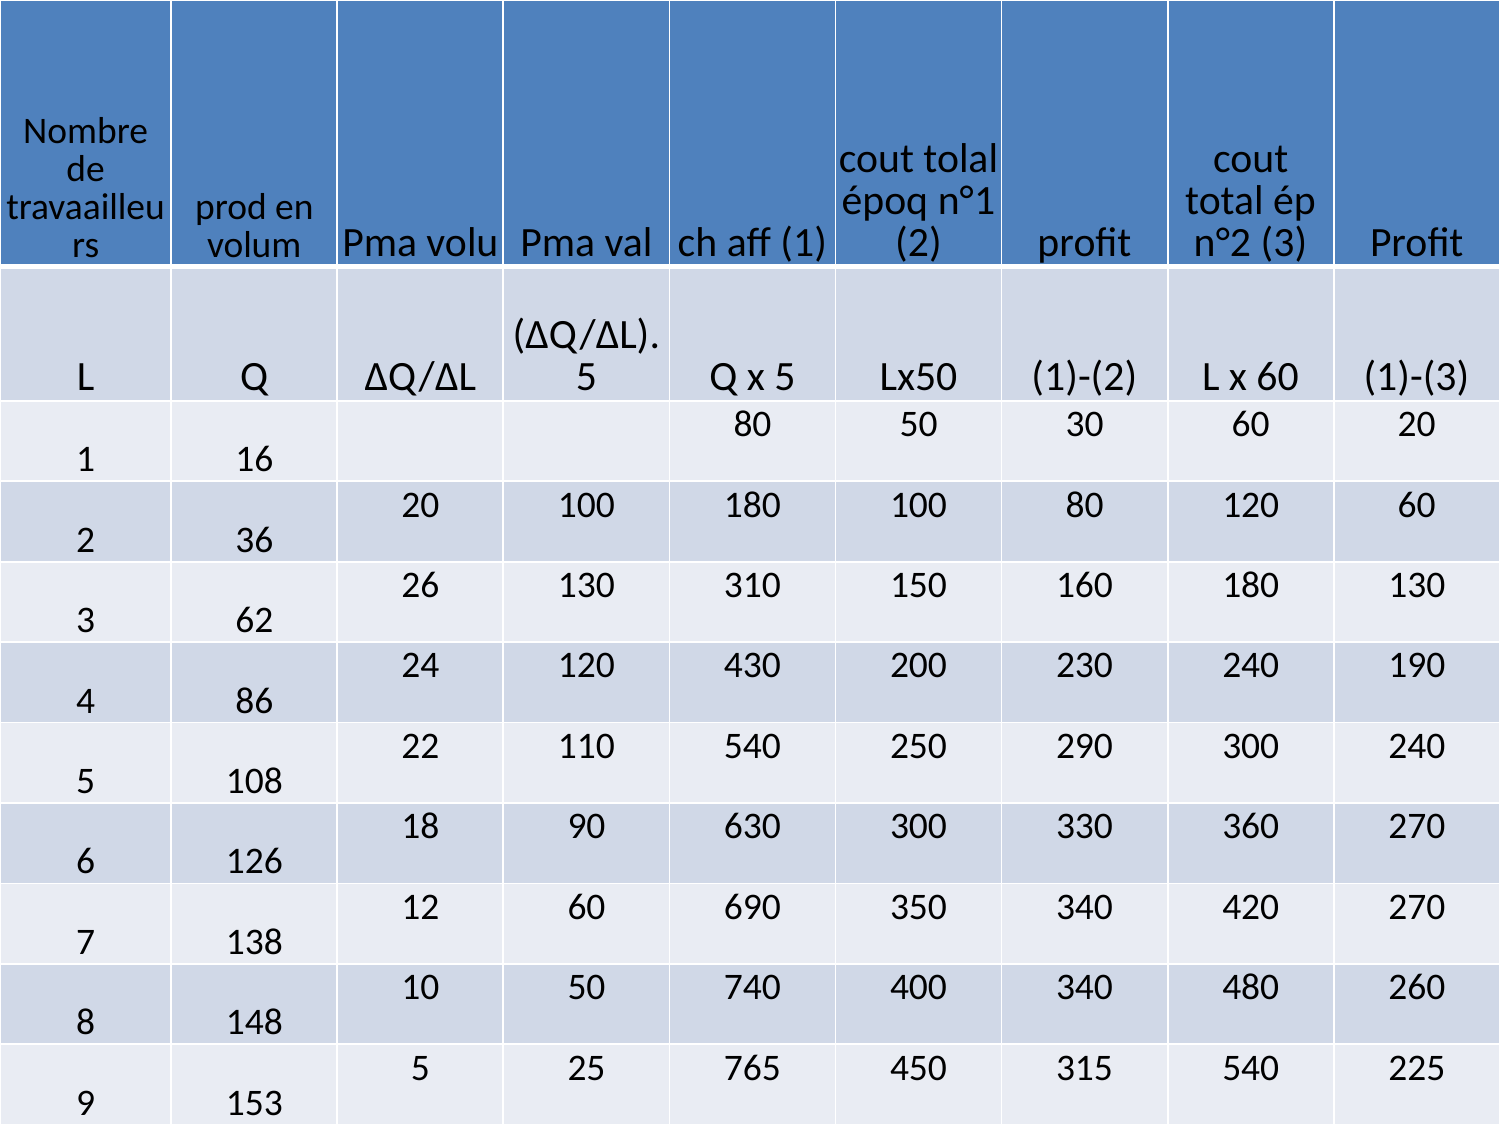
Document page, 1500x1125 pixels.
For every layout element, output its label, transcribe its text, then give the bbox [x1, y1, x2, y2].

table_cell 4 [1, 643, 170, 722]
table_cell 250 [836, 723, 1001, 802]
table_cell 62 [172, 563, 336, 641]
table_cell 340 [1002, 884, 1167, 963]
table_cell 290 [1002, 723, 1167, 802]
table_cell 450 [836, 1045, 1001, 1124]
table_cell 130 [1335, 563, 1499, 641]
table_cell 50 [836, 402, 1001, 480]
table_cell 310 [670, 563, 835, 641]
table_cell 100 [504, 482, 669, 561]
table_cell 30 [1002, 402, 1167, 480]
table_cell 630 [670, 804, 835, 883]
table_cell 90 [504, 804, 669, 883]
table_cell 25 [504, 1045, 669, 1124]
table_cell Q [172, 269, 336, 400]
table_cell Lx50 [836, 269, 1001, 400]
table_cell 12 [338, 884, 502, 963]
table_cell 86 [172, 643, 336, 722]
table_cell 24 [338, 643, 502, 722]
table_cell 200 [836, 643, 1001, 722]
table_header Profit [1335, 1, 1499, 264]
table_cell 100 [836, 482, 1001, 561]
table_cell 690 [670, 884, 835, 963]
table_cell 340 [1002, 965, 1167, 1043]
table_header Nombre de travaailleurs [1, 1, 170, 264]
table_cell 300 [836, 804, 1001, 883]
table_cell 420 [1169, 884, 1333, 963]
table_cell (1)-(2) [1002, 269, 1167, 400]
table_cell 7 [1, 884, 170, 963]
table_cell 22 [338, 723, 502, 802]
table_cell 360 [1169, 804, 1333, 883]
table_header ch aff (1) [670, 1, 835, 264]
table_cell 126 [172, 804, 336, 883]
table_cell 120 [1169, 482, 1333, 561]
table_cell L x 60 [1169, 269, 1333, 400]
table_cell [338, 402, 502, 480]
table_cell 1 [1, 402, 170, 480]
table_cell 10 [338, 965, 502, 1043]
table_cell 225 [1335, 1045, 1499, 1124]
table_cell 26 [338, 563, 502, 641]
table_cell 36 [172, 482, 336, 561]
table_cell 20 [1335, 402, 1499, 480]
table_header cout tolal époq n°1 (2) [836, 1, 1001, 264]
table_cell 270 [1335, 884, 1499, 963]
table_cell 130 [504, 563, 669, 641]
table_header Pma volu [338, 1, 502, 264]
table_cell 430 [670, 643, 835, 722]
table_cell 5 [1, 723, 170, 802]
table_cell 240 [1169, 643, 1333, 722]
table_cell 50 [504, 965, 669, 1043]
table_cell 138 [172, 884, 336, 963]
table_cell 108 [172, 723, 336, 802]
table_cell 148 [172, 965, 336, 1043]
table_cell 480 [1169, 965, 1333, 1043]
table_cell 9 [1, 1045, 170, 1124]
table_cell Q x 5 [670, 269, 835, 400]
table_cell (1)-(3) [1335, 269, 1499, 400]
table_cell 80 [670, 402, 835, 480]
table_cell (ΔQ/ΔL). 5 [504, 269, 669, 400]
table_cell [504, 402, 669, 480]
table_header profit [1002, 1, 1167, 264]
table_cell 8 [1, 965, 170, 1043]
table_cell 240 [1335, 723, 1499, 802]
table_cell 180 [670, 482, 835, 561]
table_cell 190 [1335, 643, 1499, 722]
table_cell ΔQ/ΔL [338, 269, 502, 400]
table_cell 6 [1, 804, 170, 883]
table_cell 300 [1169, 723, 1333, 802]
table_cell 60 [504, 884, 669, 963]
table_cell 350 [836, 884, 1001, 963]
table_cell 765 [670, 1045, 835, 1124]
table_cell 270 [1335, 804, 1499, 883]
table_cell 150 [836, 563, 1001, 641]
table_cell 20 [338, 482, 502, 561]
table_cell 400 [836, 965, 1001, 1043]
table_cell 260 [1335, 965, 1499, 1043]
table_cell 160 [1002, 563, 1167, 641]
table_cell 5 [338, 1045, 502, 1124]
table_cell 110 [504, 723, 669, 802]
table_cell 80 [1002, 482, 1167, 561]
table_cell 18 [338, 804, 502, 883]
table_cell 60 [1335, 482, 1499, 561]
table_cell 180 [1169, 563, 1333, 641]
table_header Pma val [504, 1, 669, 264]
table_cell 16 [172, 402, 336, 480]
table_cell L [1, 269, 170, 400]
table_header cout total ép n°2 (3) [1169, 1, 1333, 264]
table_cell 153 [172, 1045, 336, 1124]
table_cell 315 [1002, 1045, 1167, 1124]
table_cell 230 [1002, 643, 1167, 722]
table_cell 120 [504, 643, 669, 722]
table_cell 740 [670, 965, 835, 1043]
table_cell 3 [1, 563, 170, 641]
table_cell 2 [1, 482, 170, 561]
table_cell 540 [670, 723, 835, 802]
table_cell 60 [1169, 402, 1333, 480]
table_header prod en volum [172, 1, 336, 264]
table_cell 540 [1169, 1045, 1333, 1124]
table_cell 330 [1002, 804, 1167, 883]
